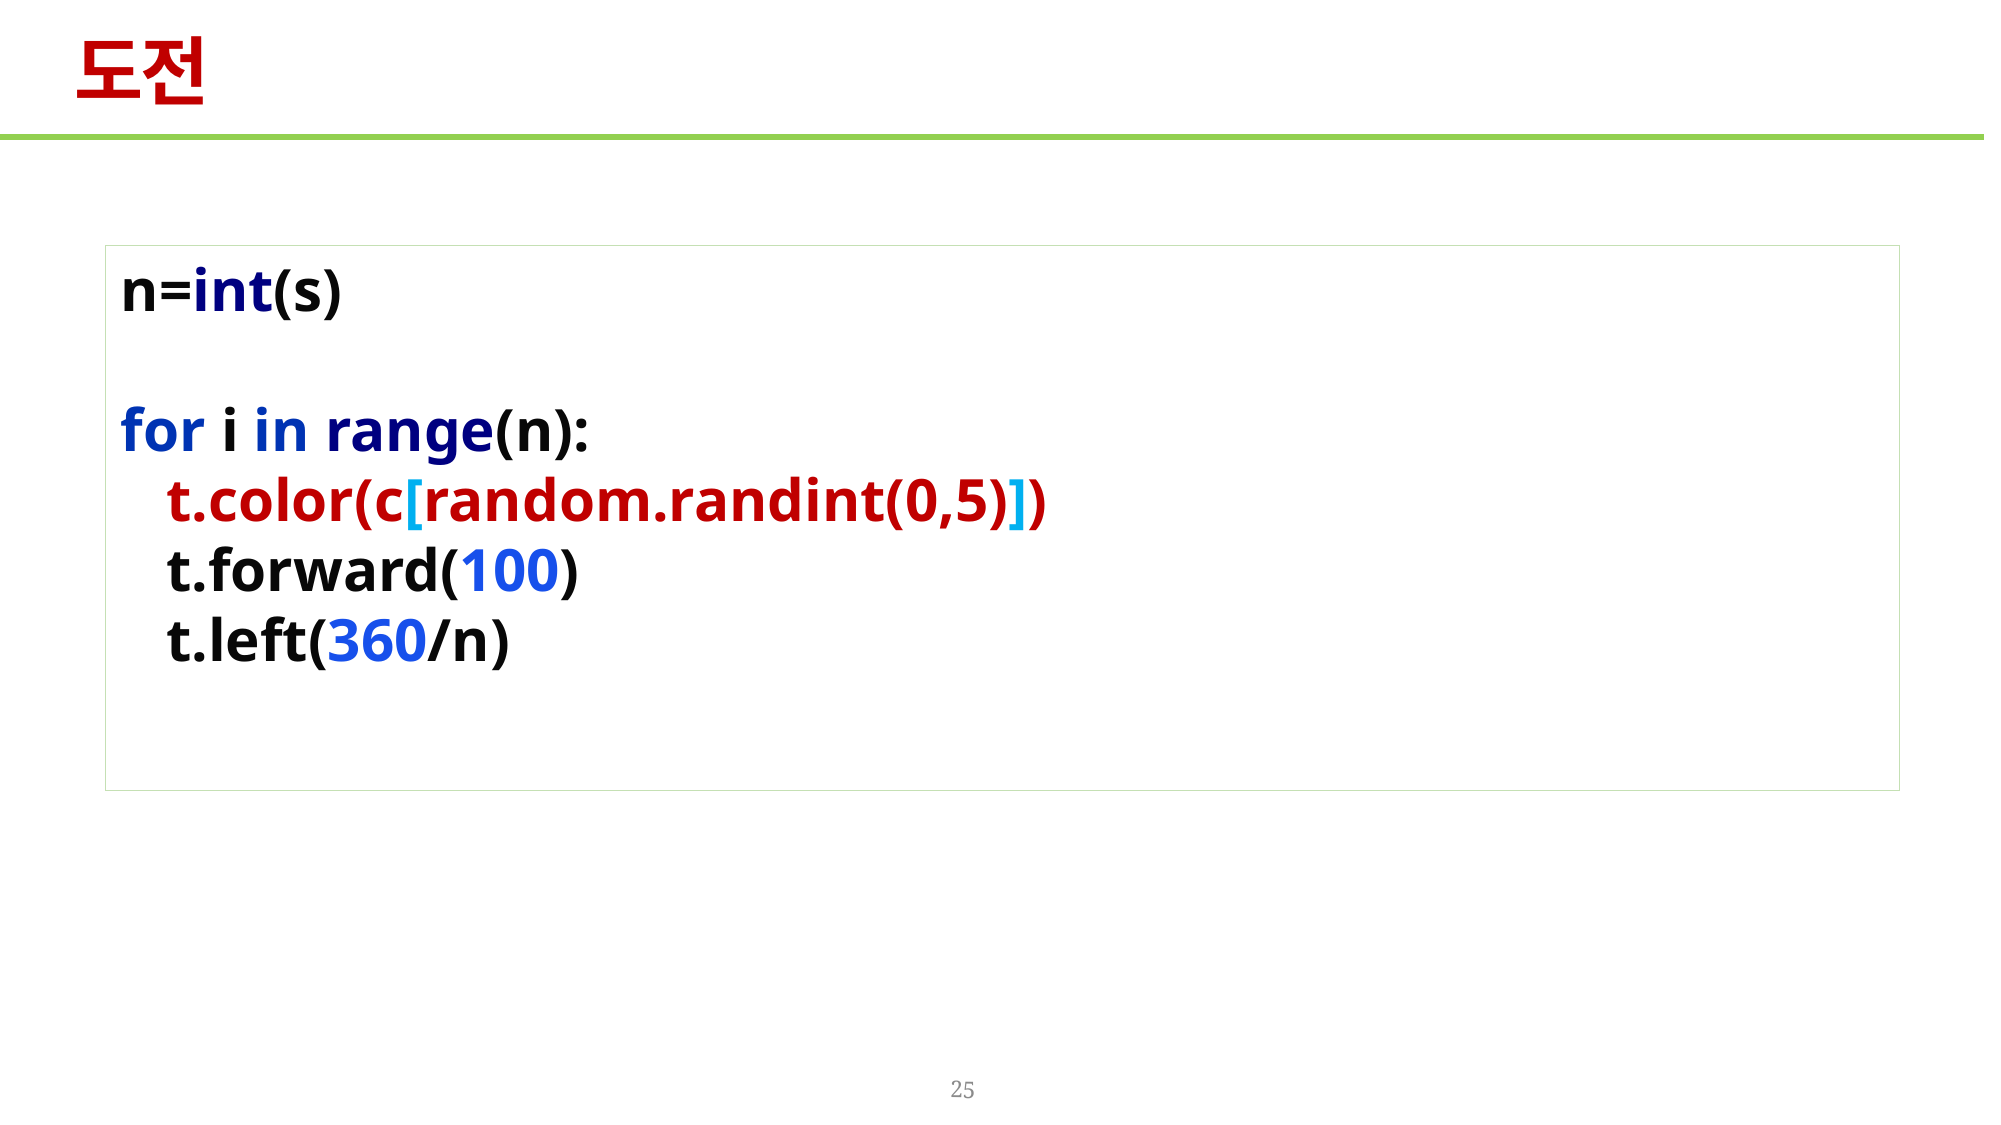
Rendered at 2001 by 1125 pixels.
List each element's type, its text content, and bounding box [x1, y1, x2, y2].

text_box n=int(s) for i in range(n): t.color(c[random.randint(0,5)]) t.forward(100) t.left(360/n) [105, 245, 1900, 791]
slide_number 25 [911, 1066, 1015, 1116]
title 도전 [59, 31, 1545, 120]
